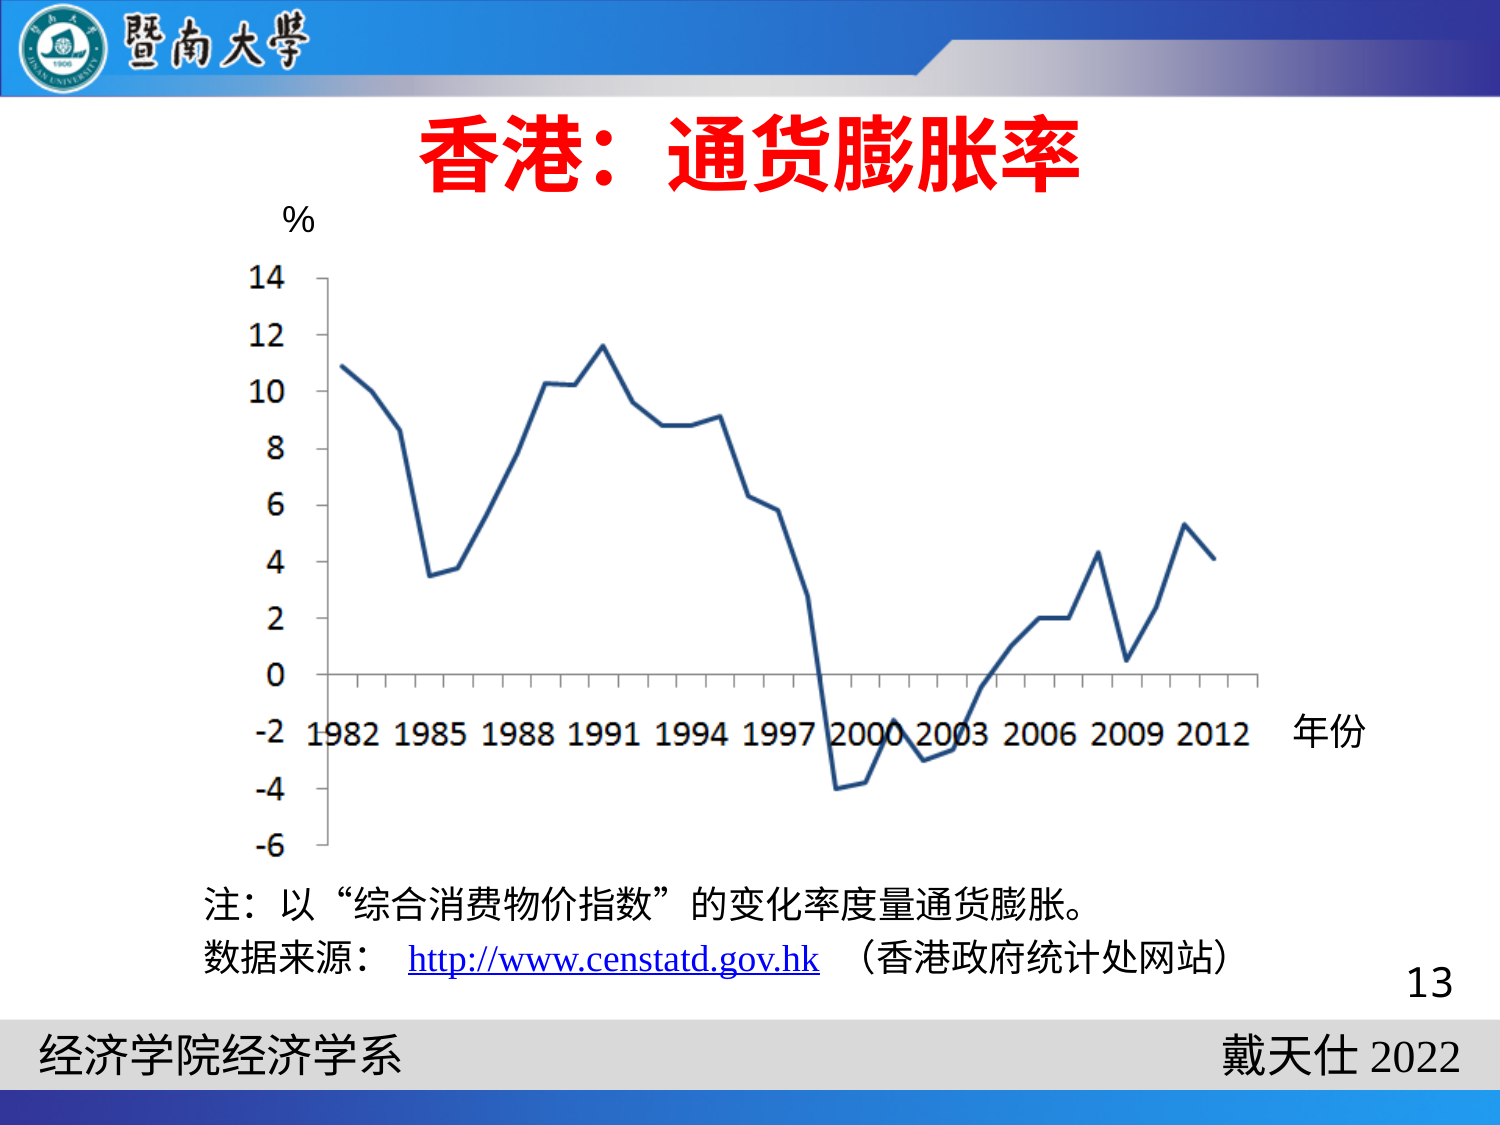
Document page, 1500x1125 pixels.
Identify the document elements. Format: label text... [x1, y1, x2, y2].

text_box % [199, 187, 399, 248]
picture [0, 1090, 1500, 1125]
picture [231, 256, 1269, 869]
text_box 年份 [1277, 700, 1383, 761]
slide_number 13 [1359, 949, 1500, 1020]
picture [0, 0, 1500, 1019]
title 香港：通货膨胀率 [74, 93, 1426, 212]
list 注：以“综合消费物价指数”的变化率度量通货膨胀。 数据来源： http://www.censtatd.gov.hk （香港政府统计处网站） [70, 210, 1421, 989]
